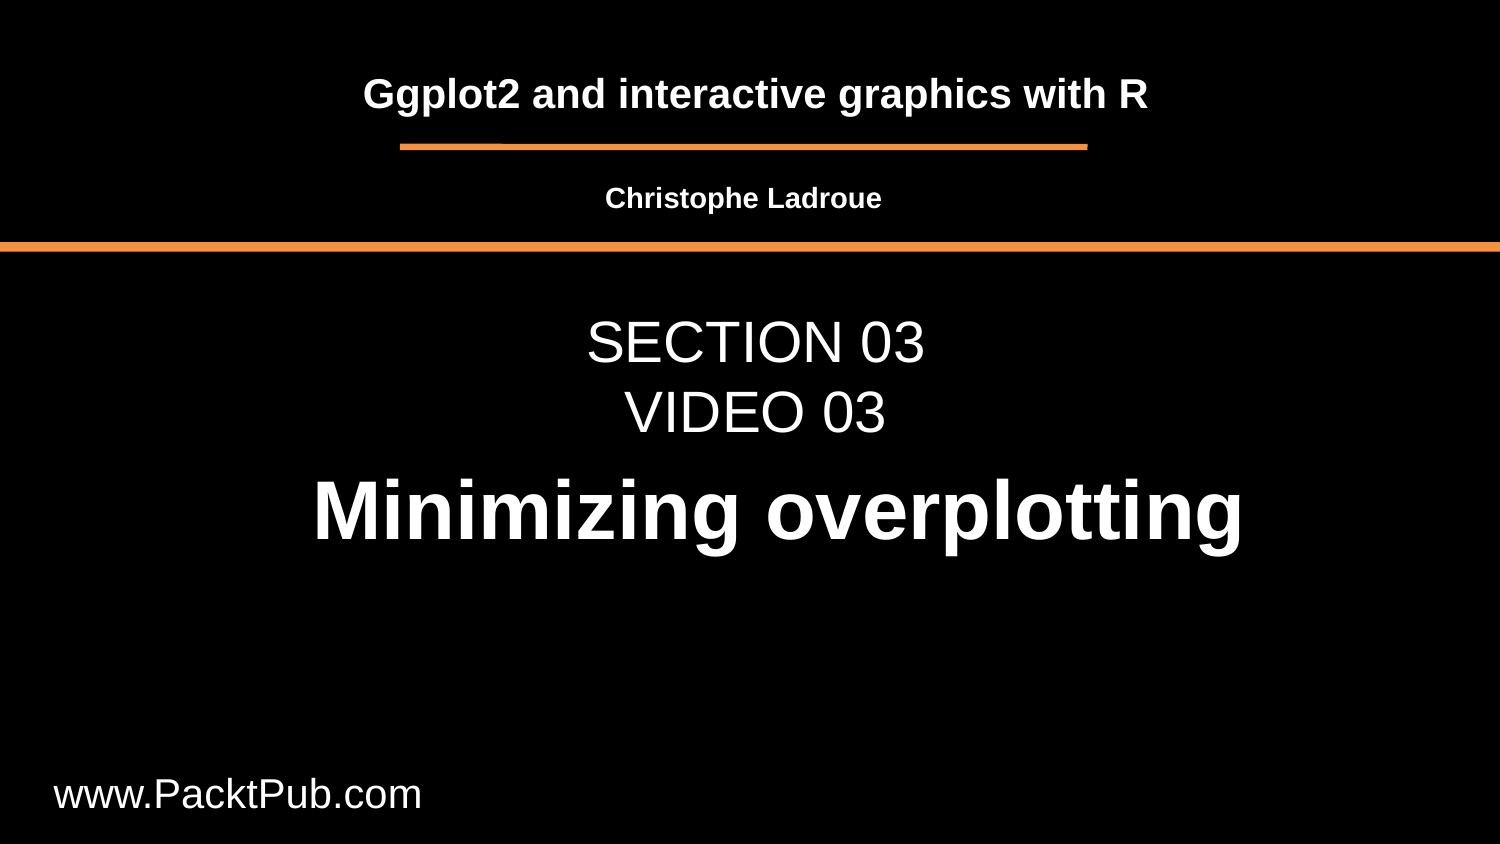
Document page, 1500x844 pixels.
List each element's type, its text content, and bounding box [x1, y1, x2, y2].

text_box SECTION 03 VIDEO 03 [412, 296, 1100, 382]
text_box Christophe Ladroue [399, 171, 1088, 222]
text_box www.PacktPub.com [38, 759, 438, 824]
text_box Ggplot2 and interactive graphics with R [249, 59, 1263, 124]
text_box Minimizing overplotting [206, 448, 1353, 664]
